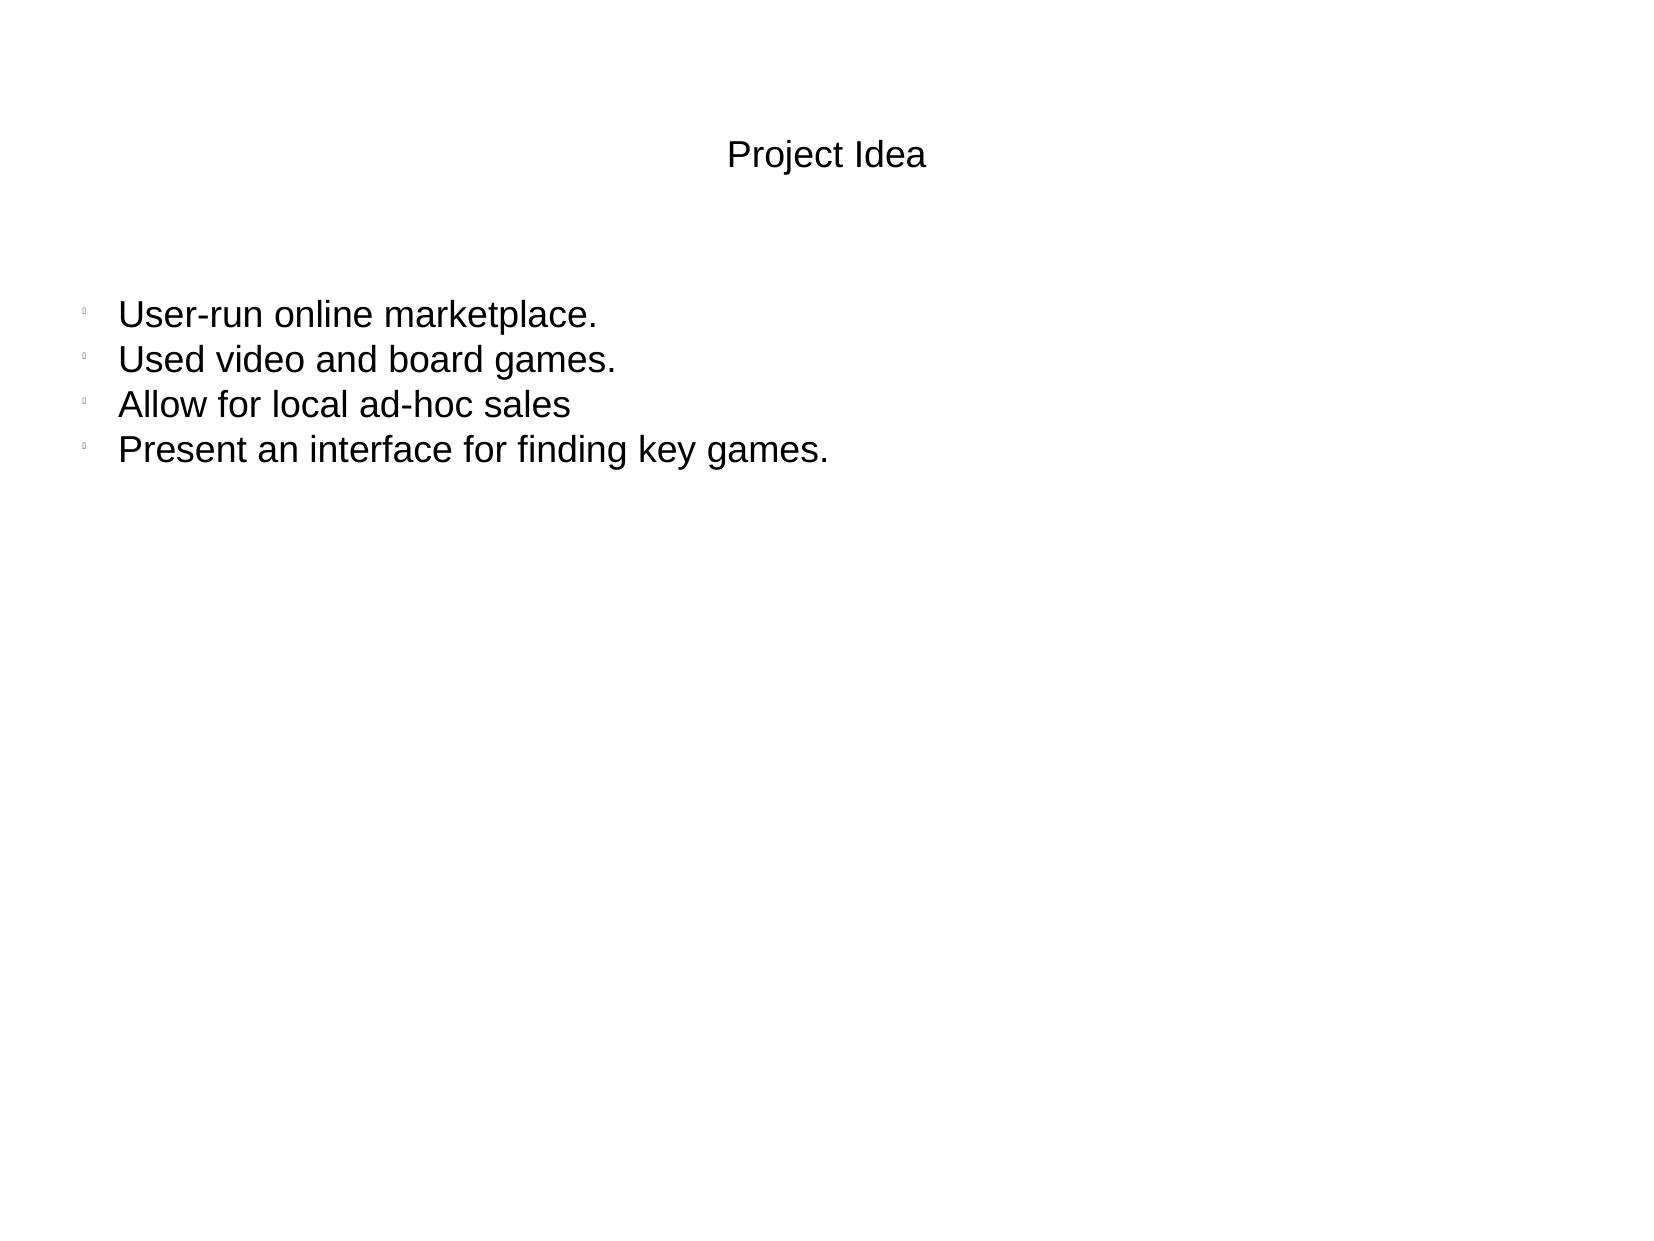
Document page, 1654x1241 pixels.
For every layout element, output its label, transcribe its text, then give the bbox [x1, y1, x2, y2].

text_box User-run online marketplace. Used video and board games. Allow for local ad-hoc sales Present an interface for finding key games. [82, 290, 1571, 1010]
text_box Project Idea [82, 49, 1571, 257]
